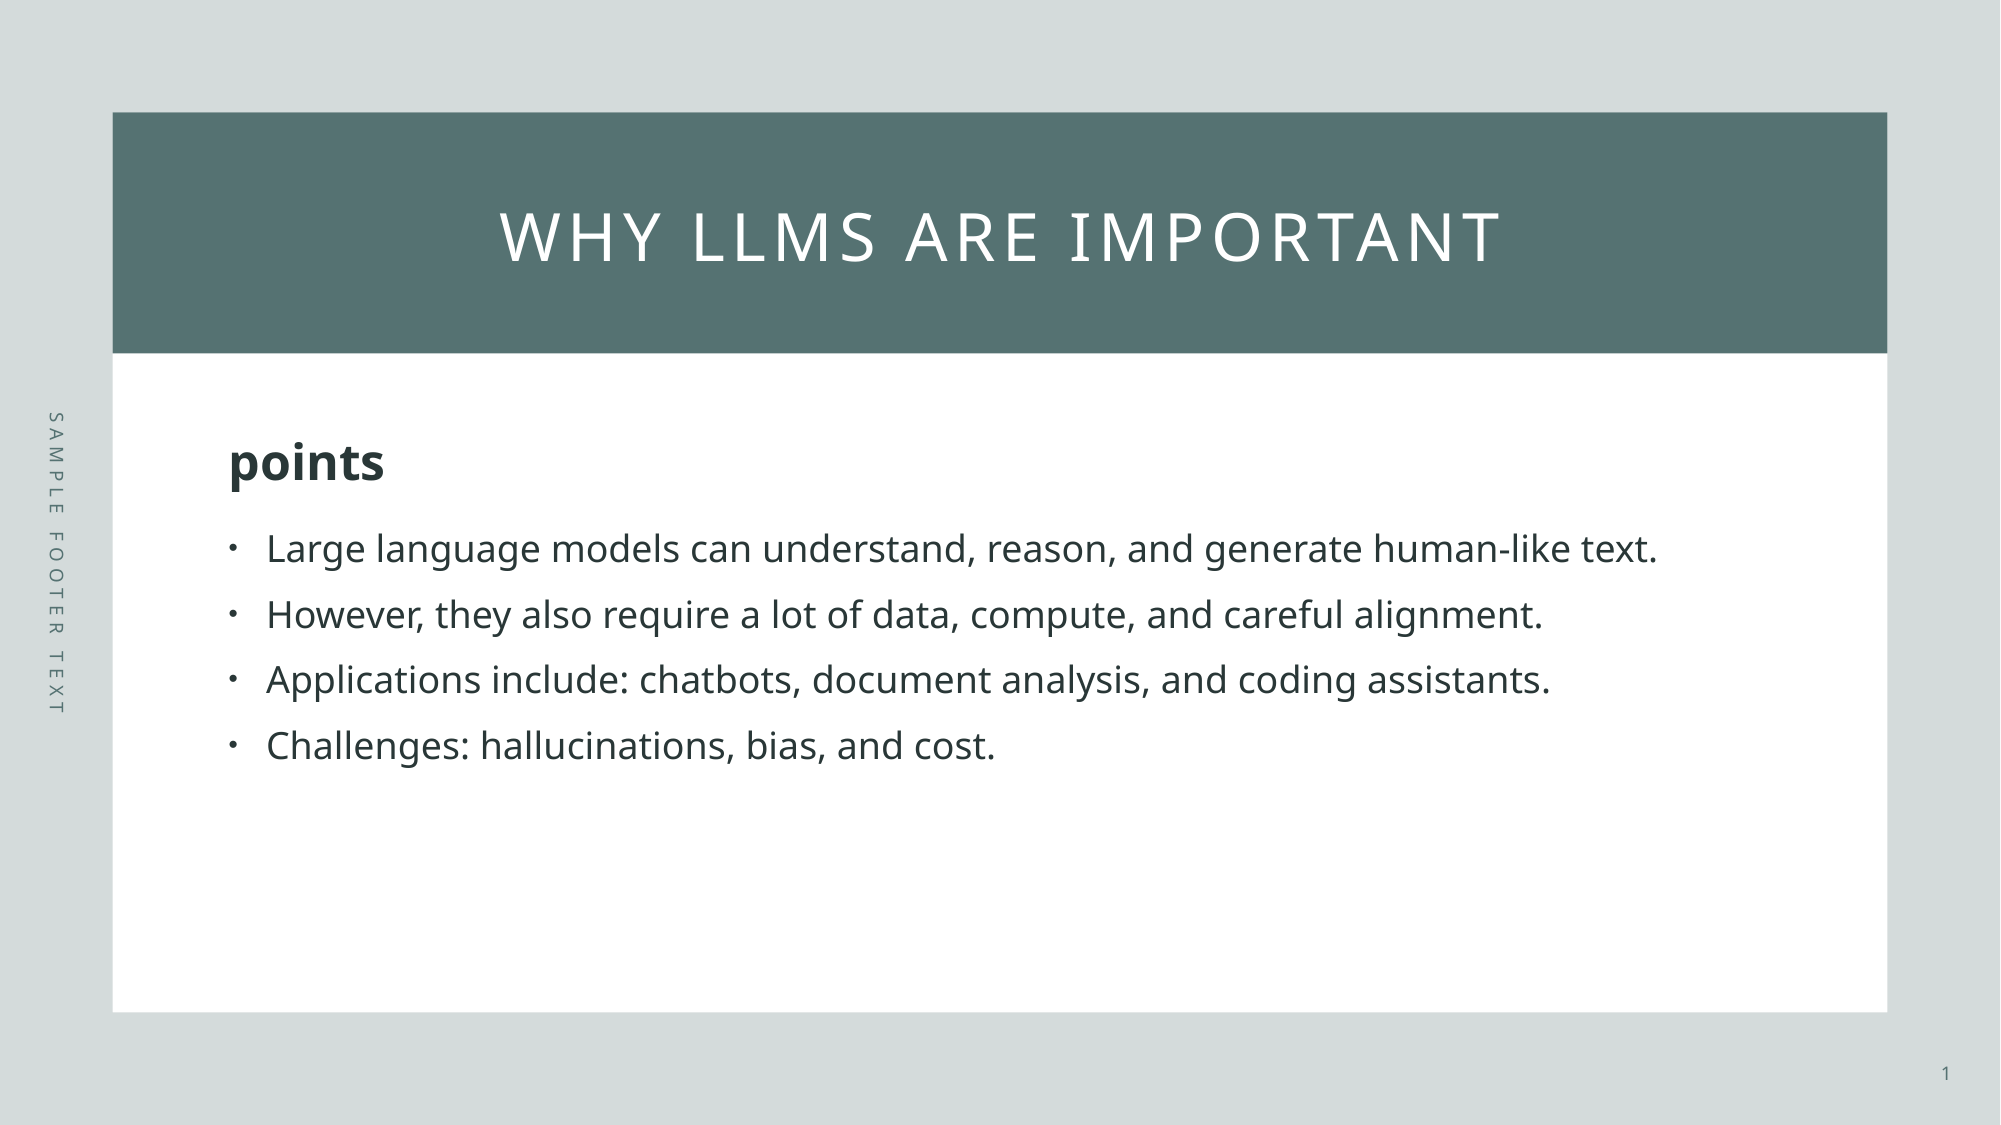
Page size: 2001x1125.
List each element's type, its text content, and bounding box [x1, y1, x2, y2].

list Large language models can understand, reason, and generate human-like text. However, they also require a lot of data, compute, and careful alignment. Applications include: chatbots, document analysis, and coding assistants. Challenges: hallucinations, bias, and cost. [213, 517, 1787, 945]
slide_number 1 [1823, 1042, 1967, 1103]
footer Sample Footer Text [23, 224, 91, 900]
title Why LLMs are important [213, 182, 1787, 283]
list points [213, 386, 971, 499]
